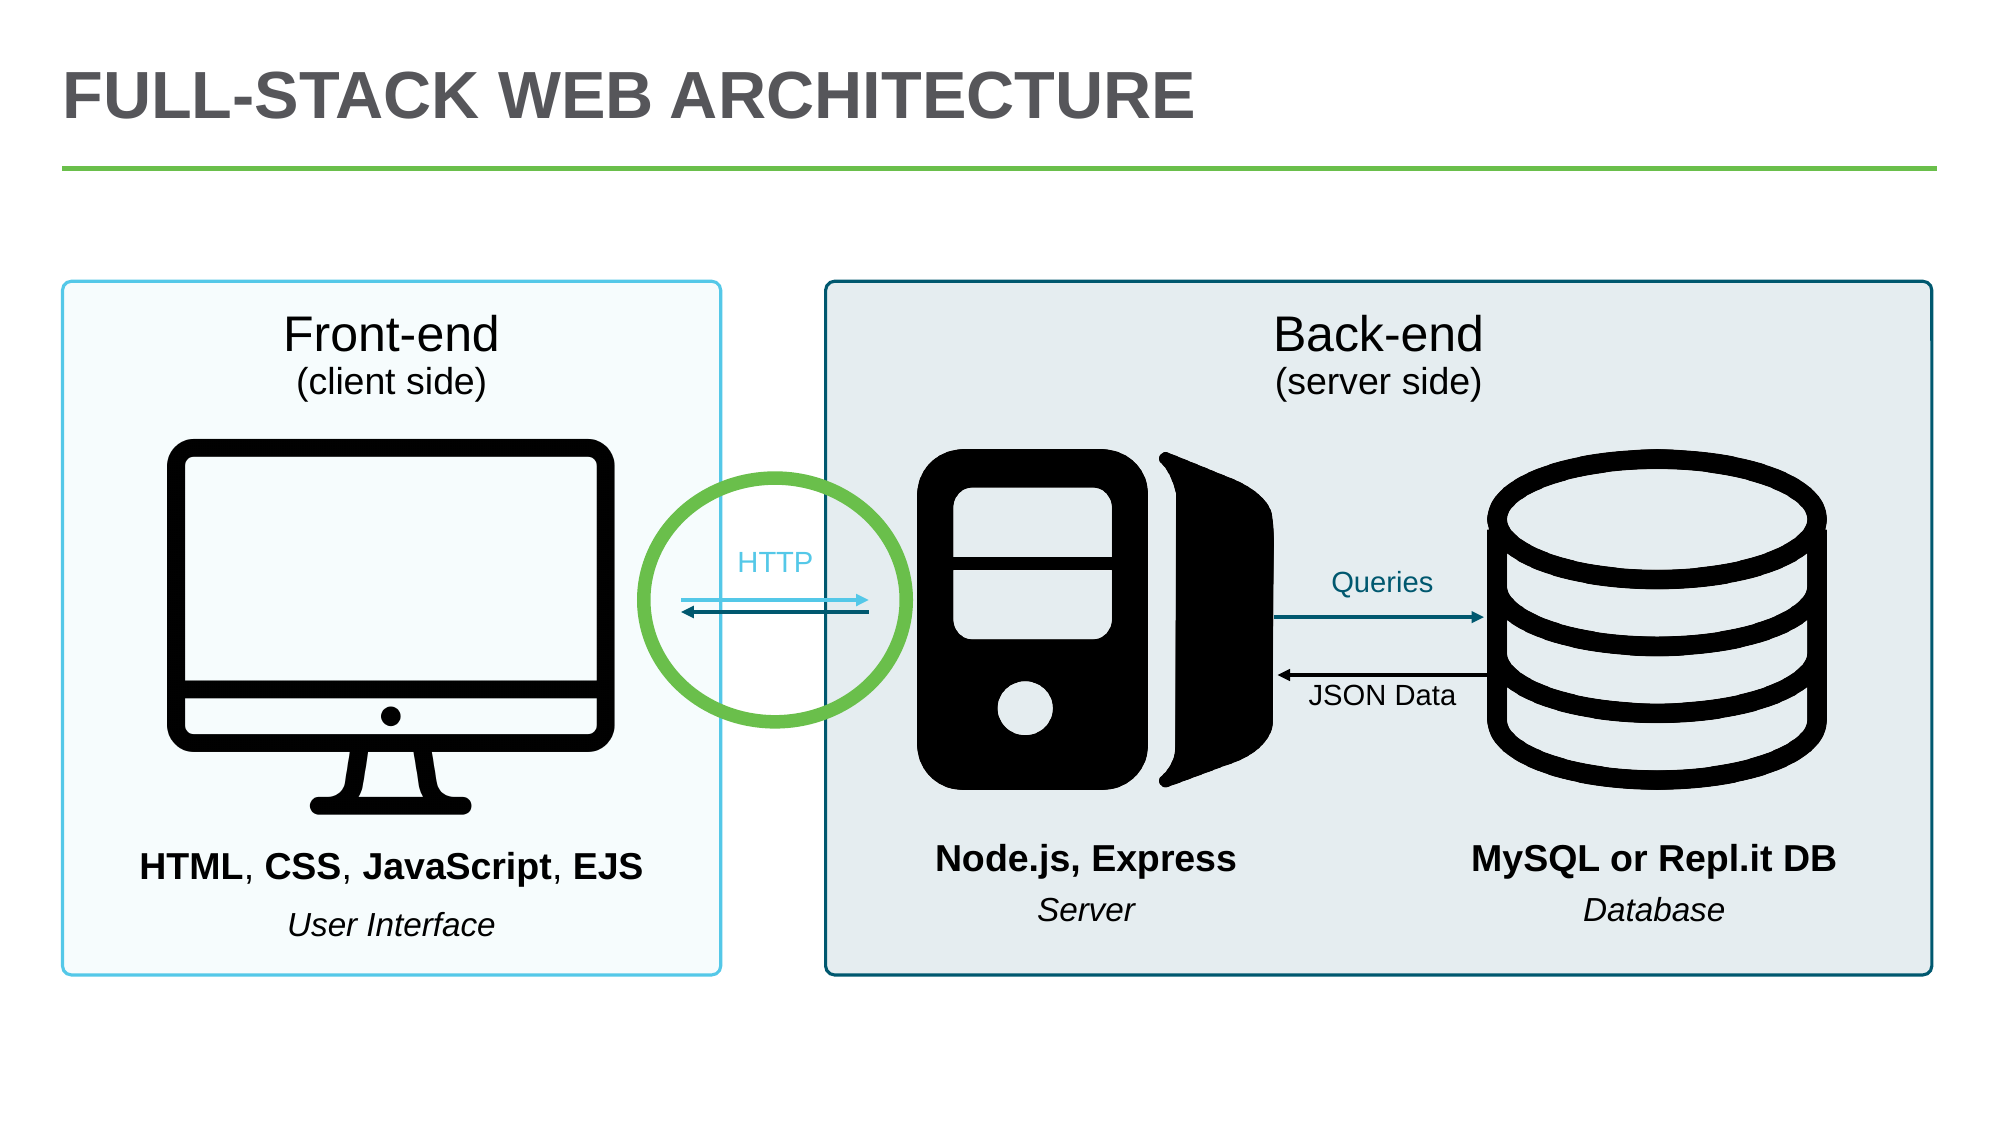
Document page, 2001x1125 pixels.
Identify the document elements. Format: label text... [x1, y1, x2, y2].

text_box MySQL or Repl.it DB Database [1393, 815, 1916, 953]
text_box Back-end (server side) [825, 281, 1932, 976]
text_box [643, 478, 907, 722]
picture [917, 449, 1274, 790]
title Full-Stack Web Architecture [62, 37, 1938, 150]
text_box Queries [1274, 551, 1487, 615]
picture [167, 394, 618, 845]
text_box JSON Data [1274, 664, 1487, 728]
picture [1487, 449, 1827, 790]
text_box Front-end (client side) HTML, CSS, JavaScript, EJS User Interface [62, 281, 721, 976]
text_box Node.js, Express Server [834, 815, 1338, 953]
